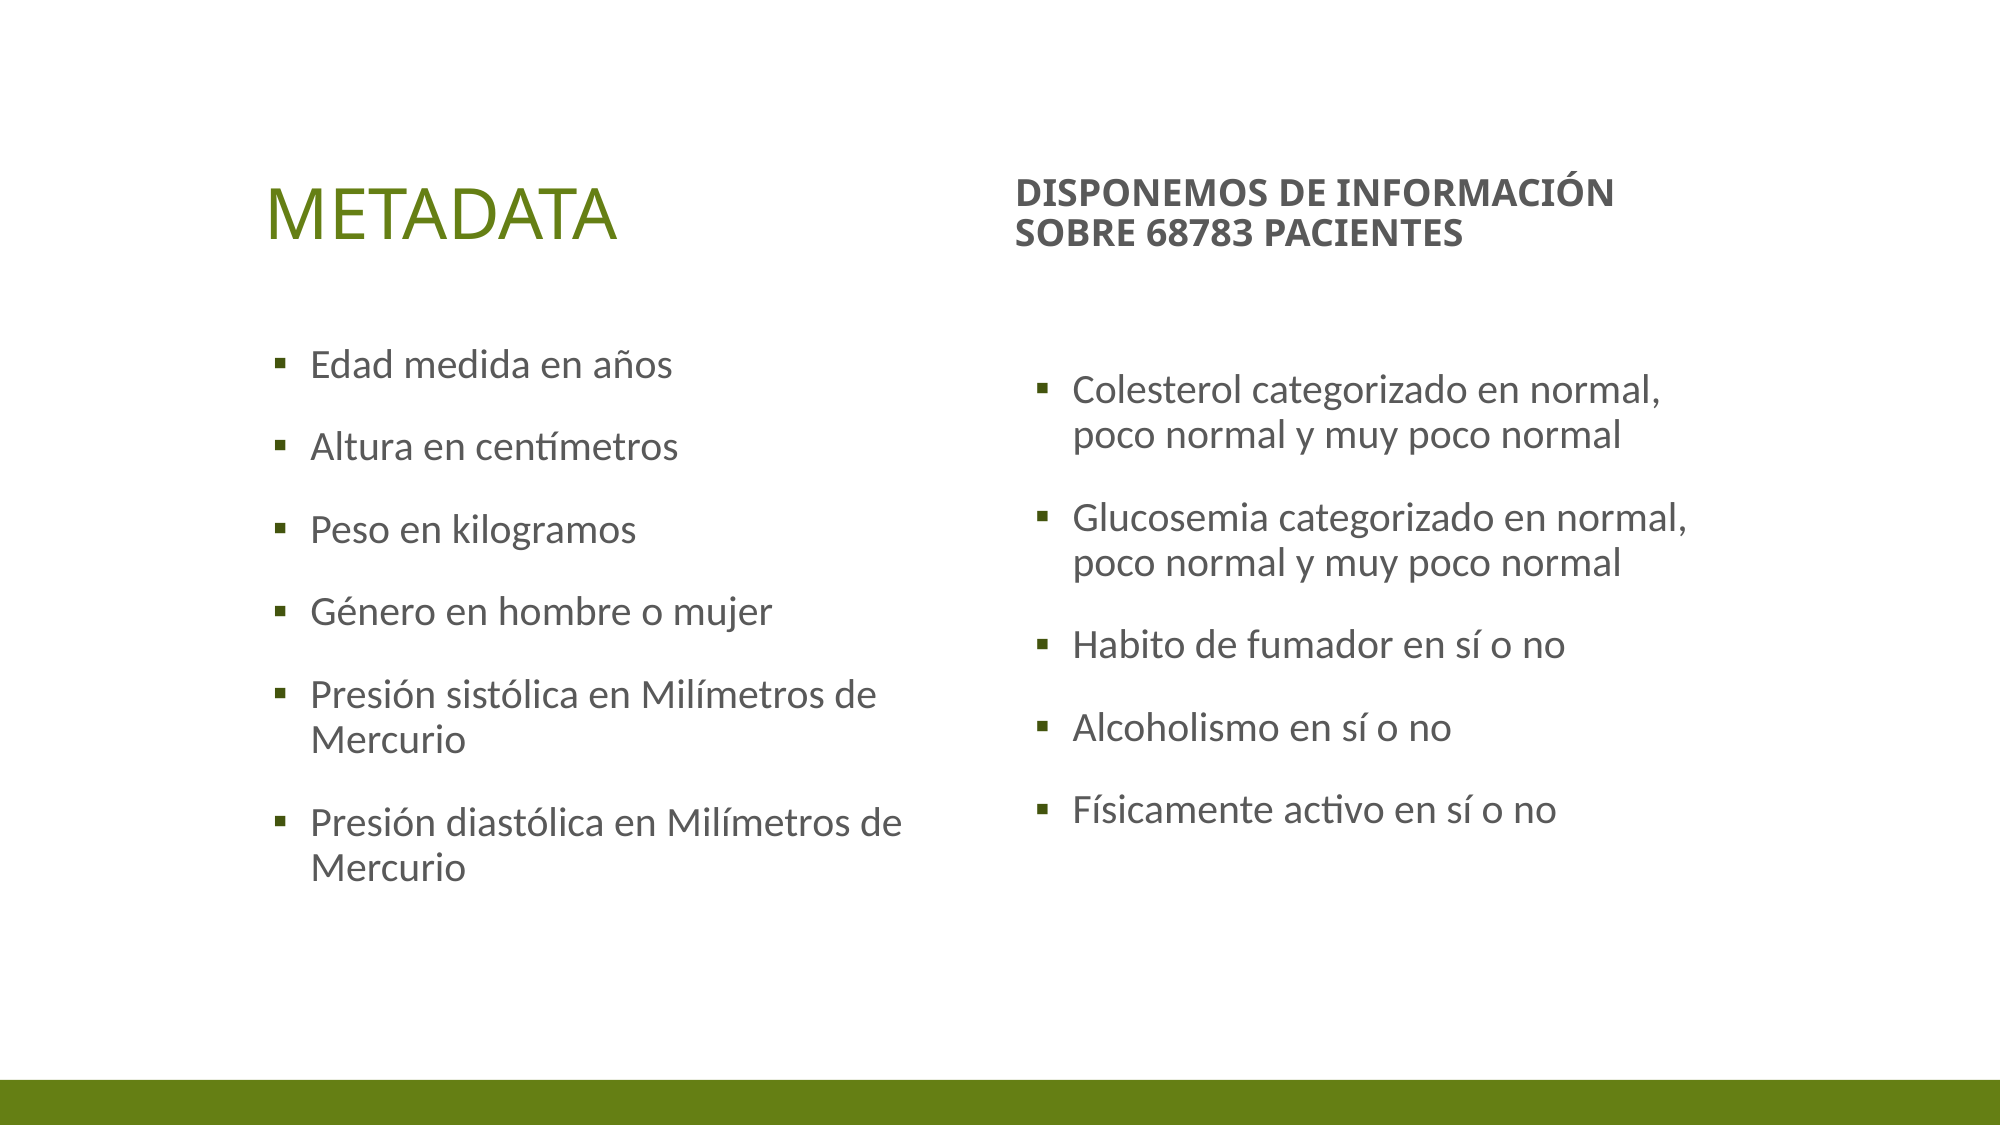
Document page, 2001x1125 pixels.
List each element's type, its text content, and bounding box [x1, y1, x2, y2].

list Edad medida en años Altura en centímetros Peso en kilogramos Género en hombre o mujer Presión sistólica en Milímetros de Mercurio Presión diastólica en Milímetros de Mercurio [250, 334, 989, 1013]
title Metadata [249, 75, 1750, 263]
list Colesterol categorizado en normal, poco normal y muy poco normal Glucosemia categorizado en normal, poco normal y muy poco normal Habito de fumador en sí o no Alcoholismo en sí o no Físicamente activo en sí o no [1012, 360, 1751, 1013]
list Disponemos de información sobre 68783 pacientes [999, 149, 1738, 263]
